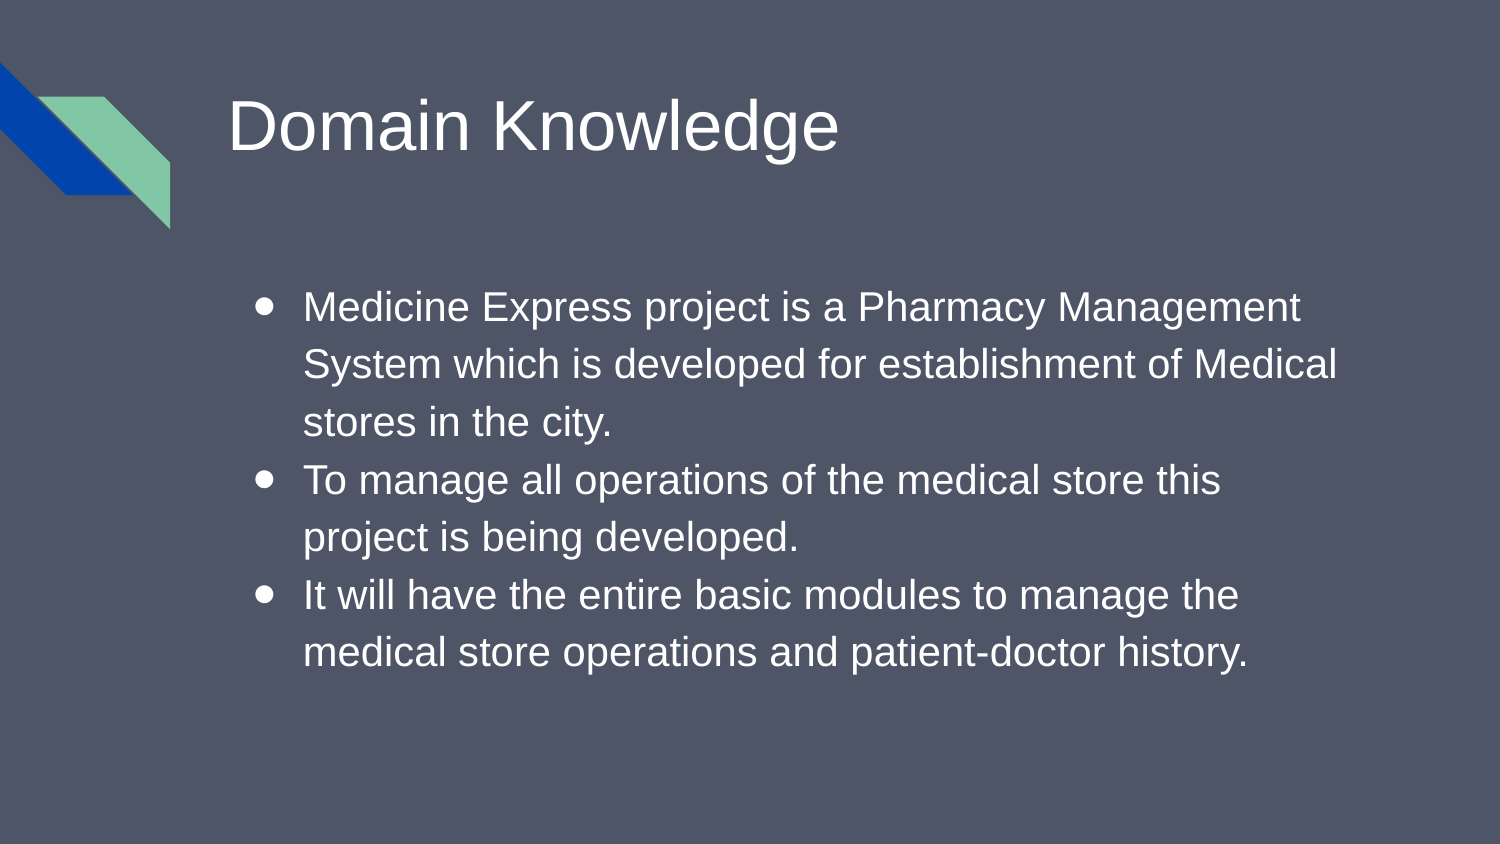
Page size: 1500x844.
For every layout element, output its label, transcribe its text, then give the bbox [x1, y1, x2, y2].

title Domain Knowledge [212, 64, 1368, 215]
list Medicine Express project is a Pharmacy Management System which is developed for establishment of Medical stores in the city. To manage all operations of the medical store this project is being developed. It will have the entire basic modules to manage the medical store operations and patient-doctor history. [212, 257, 1368, 735]
